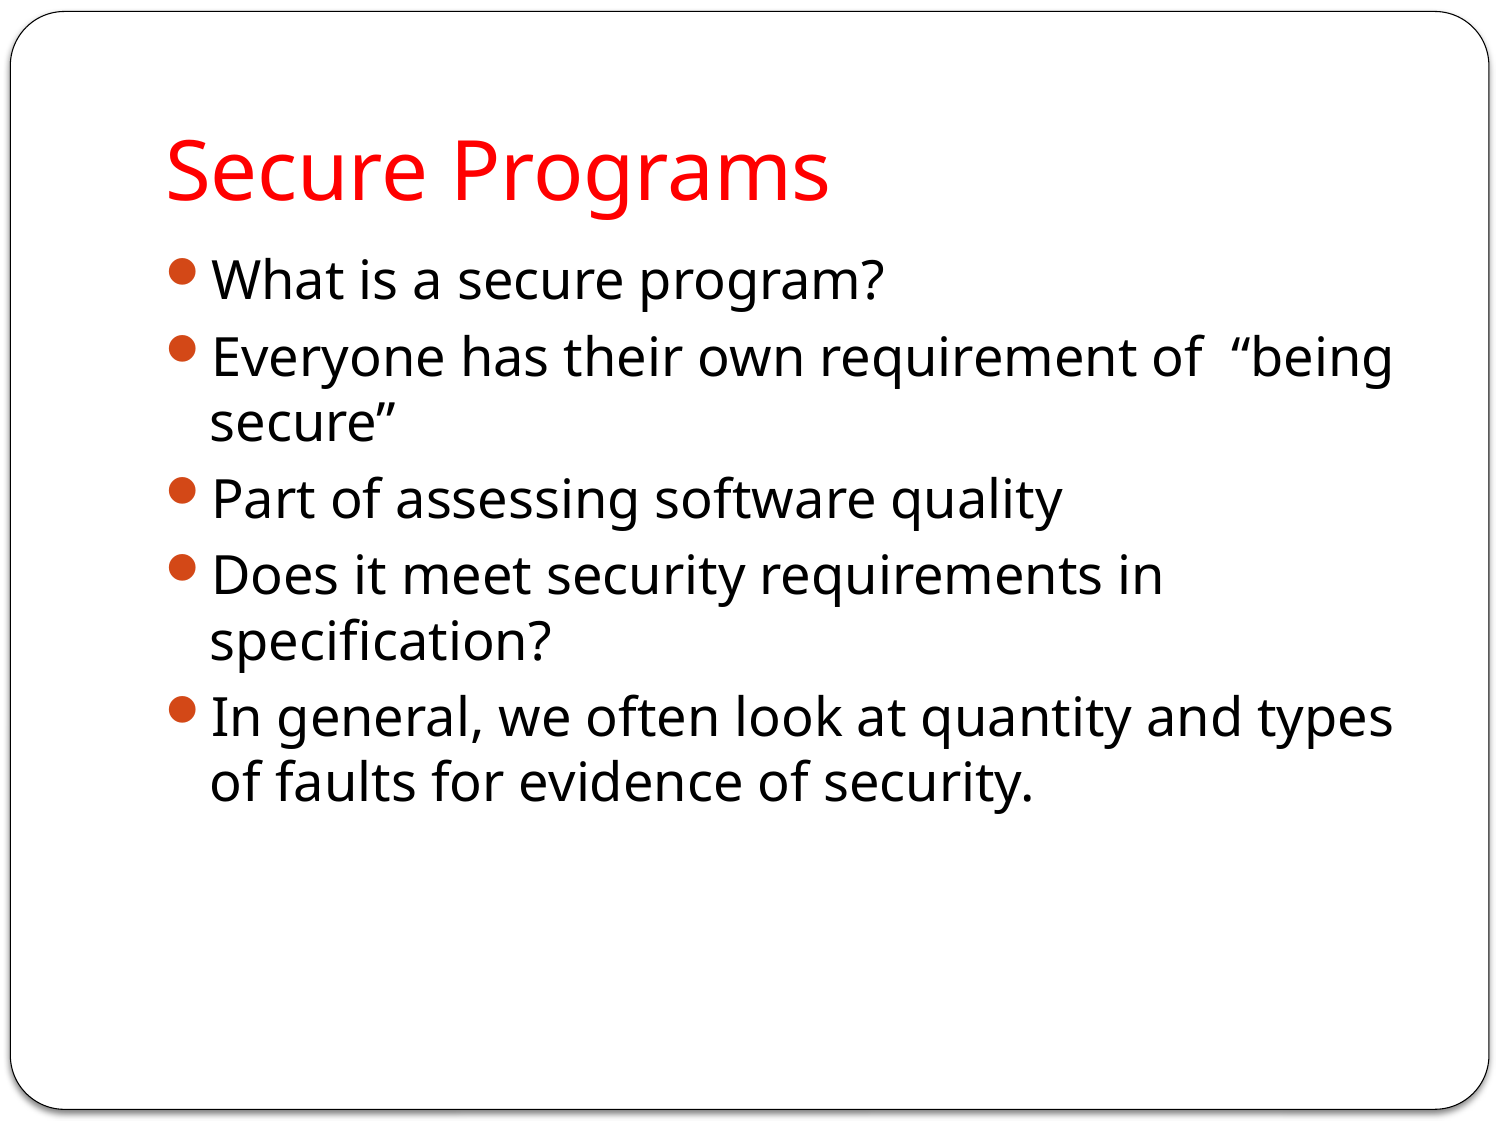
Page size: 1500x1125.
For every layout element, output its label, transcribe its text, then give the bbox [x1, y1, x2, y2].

title Secure Programs [150, 45, 1425, 233]
list What is a secure program? Everyone has their own requirement of “being secure” Part of assessing software quality Does it meet security requirements in specification? In general, we often look at quantity and types of faults for evidence of security. [150, 237, 1425, 988]
